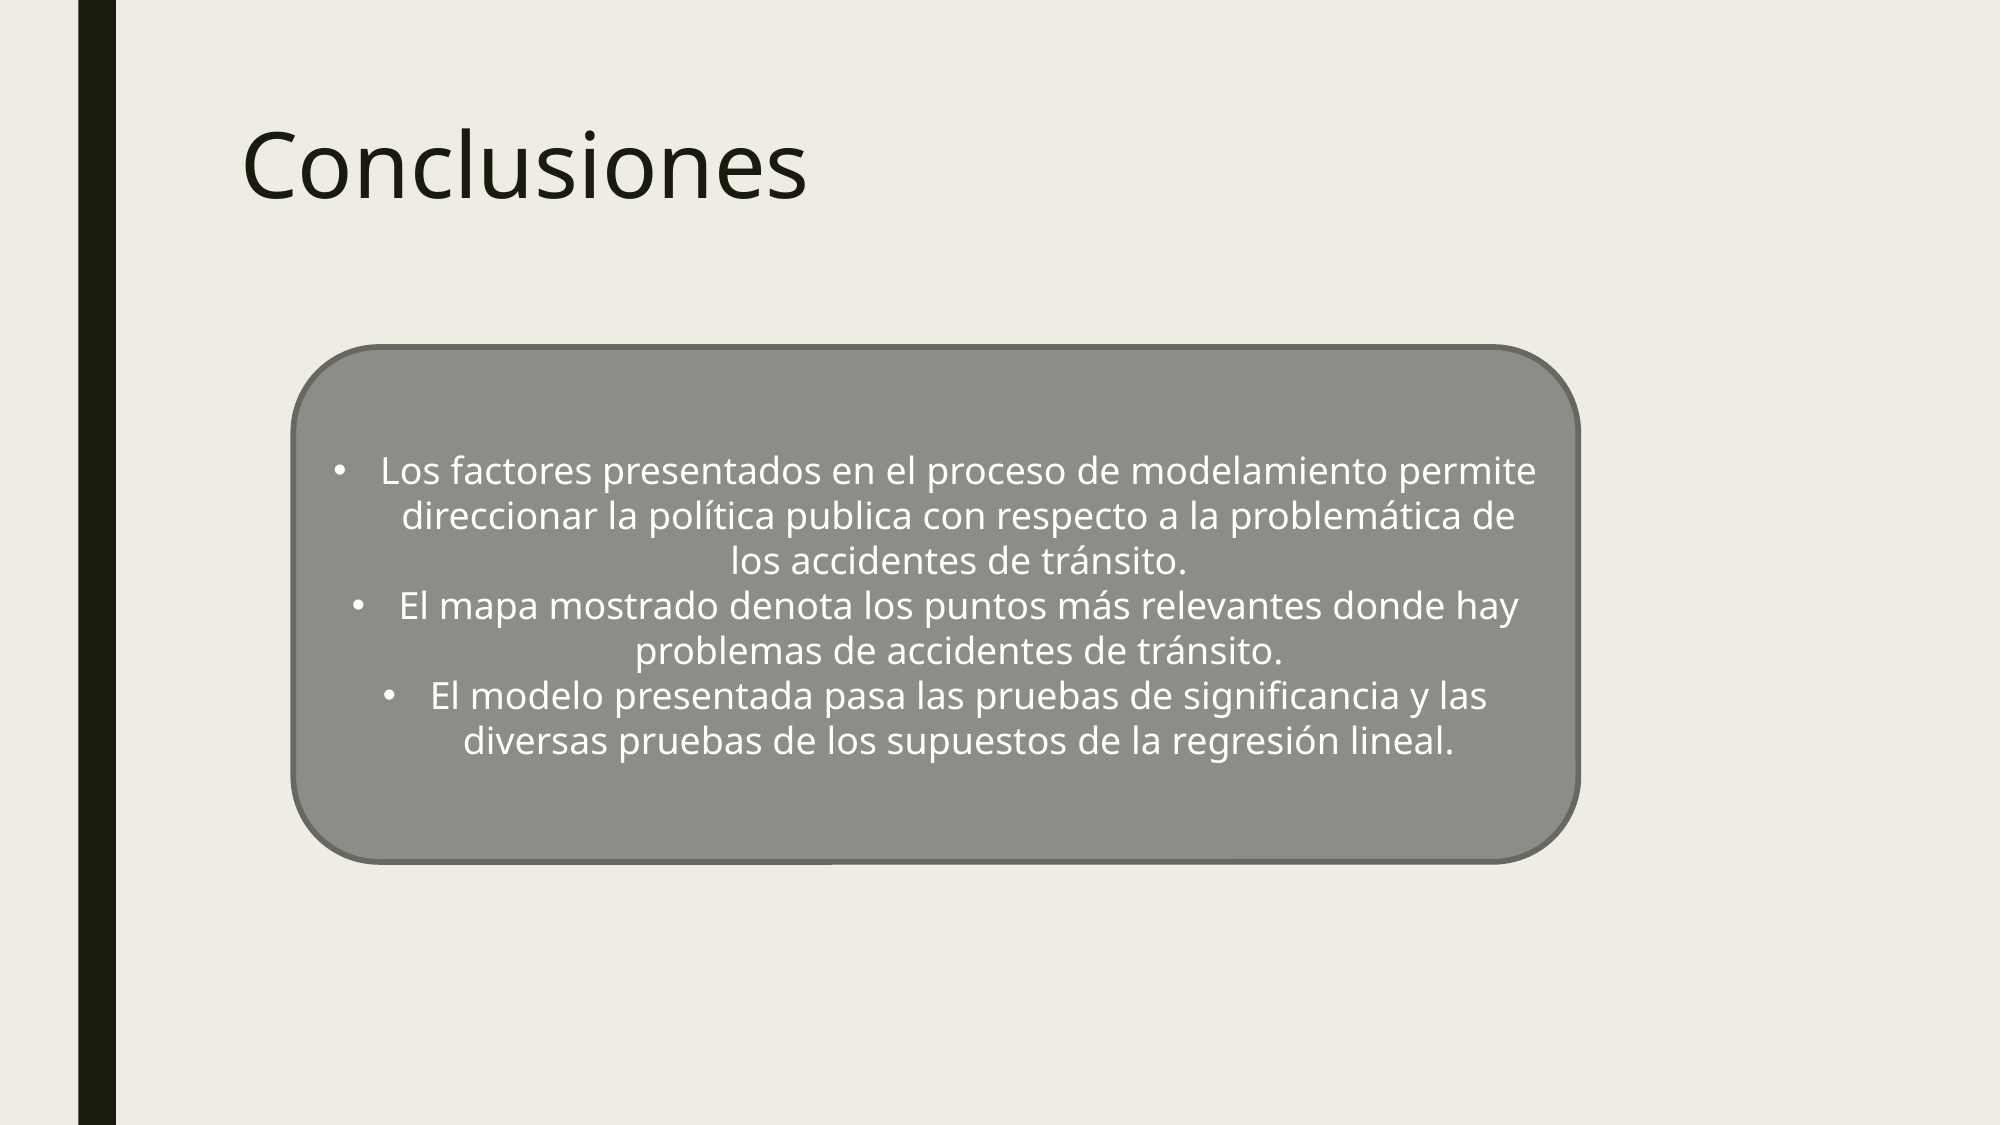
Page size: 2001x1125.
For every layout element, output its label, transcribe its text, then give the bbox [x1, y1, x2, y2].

text_box Los factores presentados en el proceso de modelamiento permite direccionar la política publica con respecto a la problemática de los accidentes de tránsito. El mapa mostrado denota los puntos más relevantes donde hay problemas de accidentes de tránsito. El modelo presentada pasa las pruebas de significancia y las diversas pruebas de los supuestos de la regresión lineal. [290, 344, 1582, 865]
title Conclusiones [225, 112, 1800, 238]
